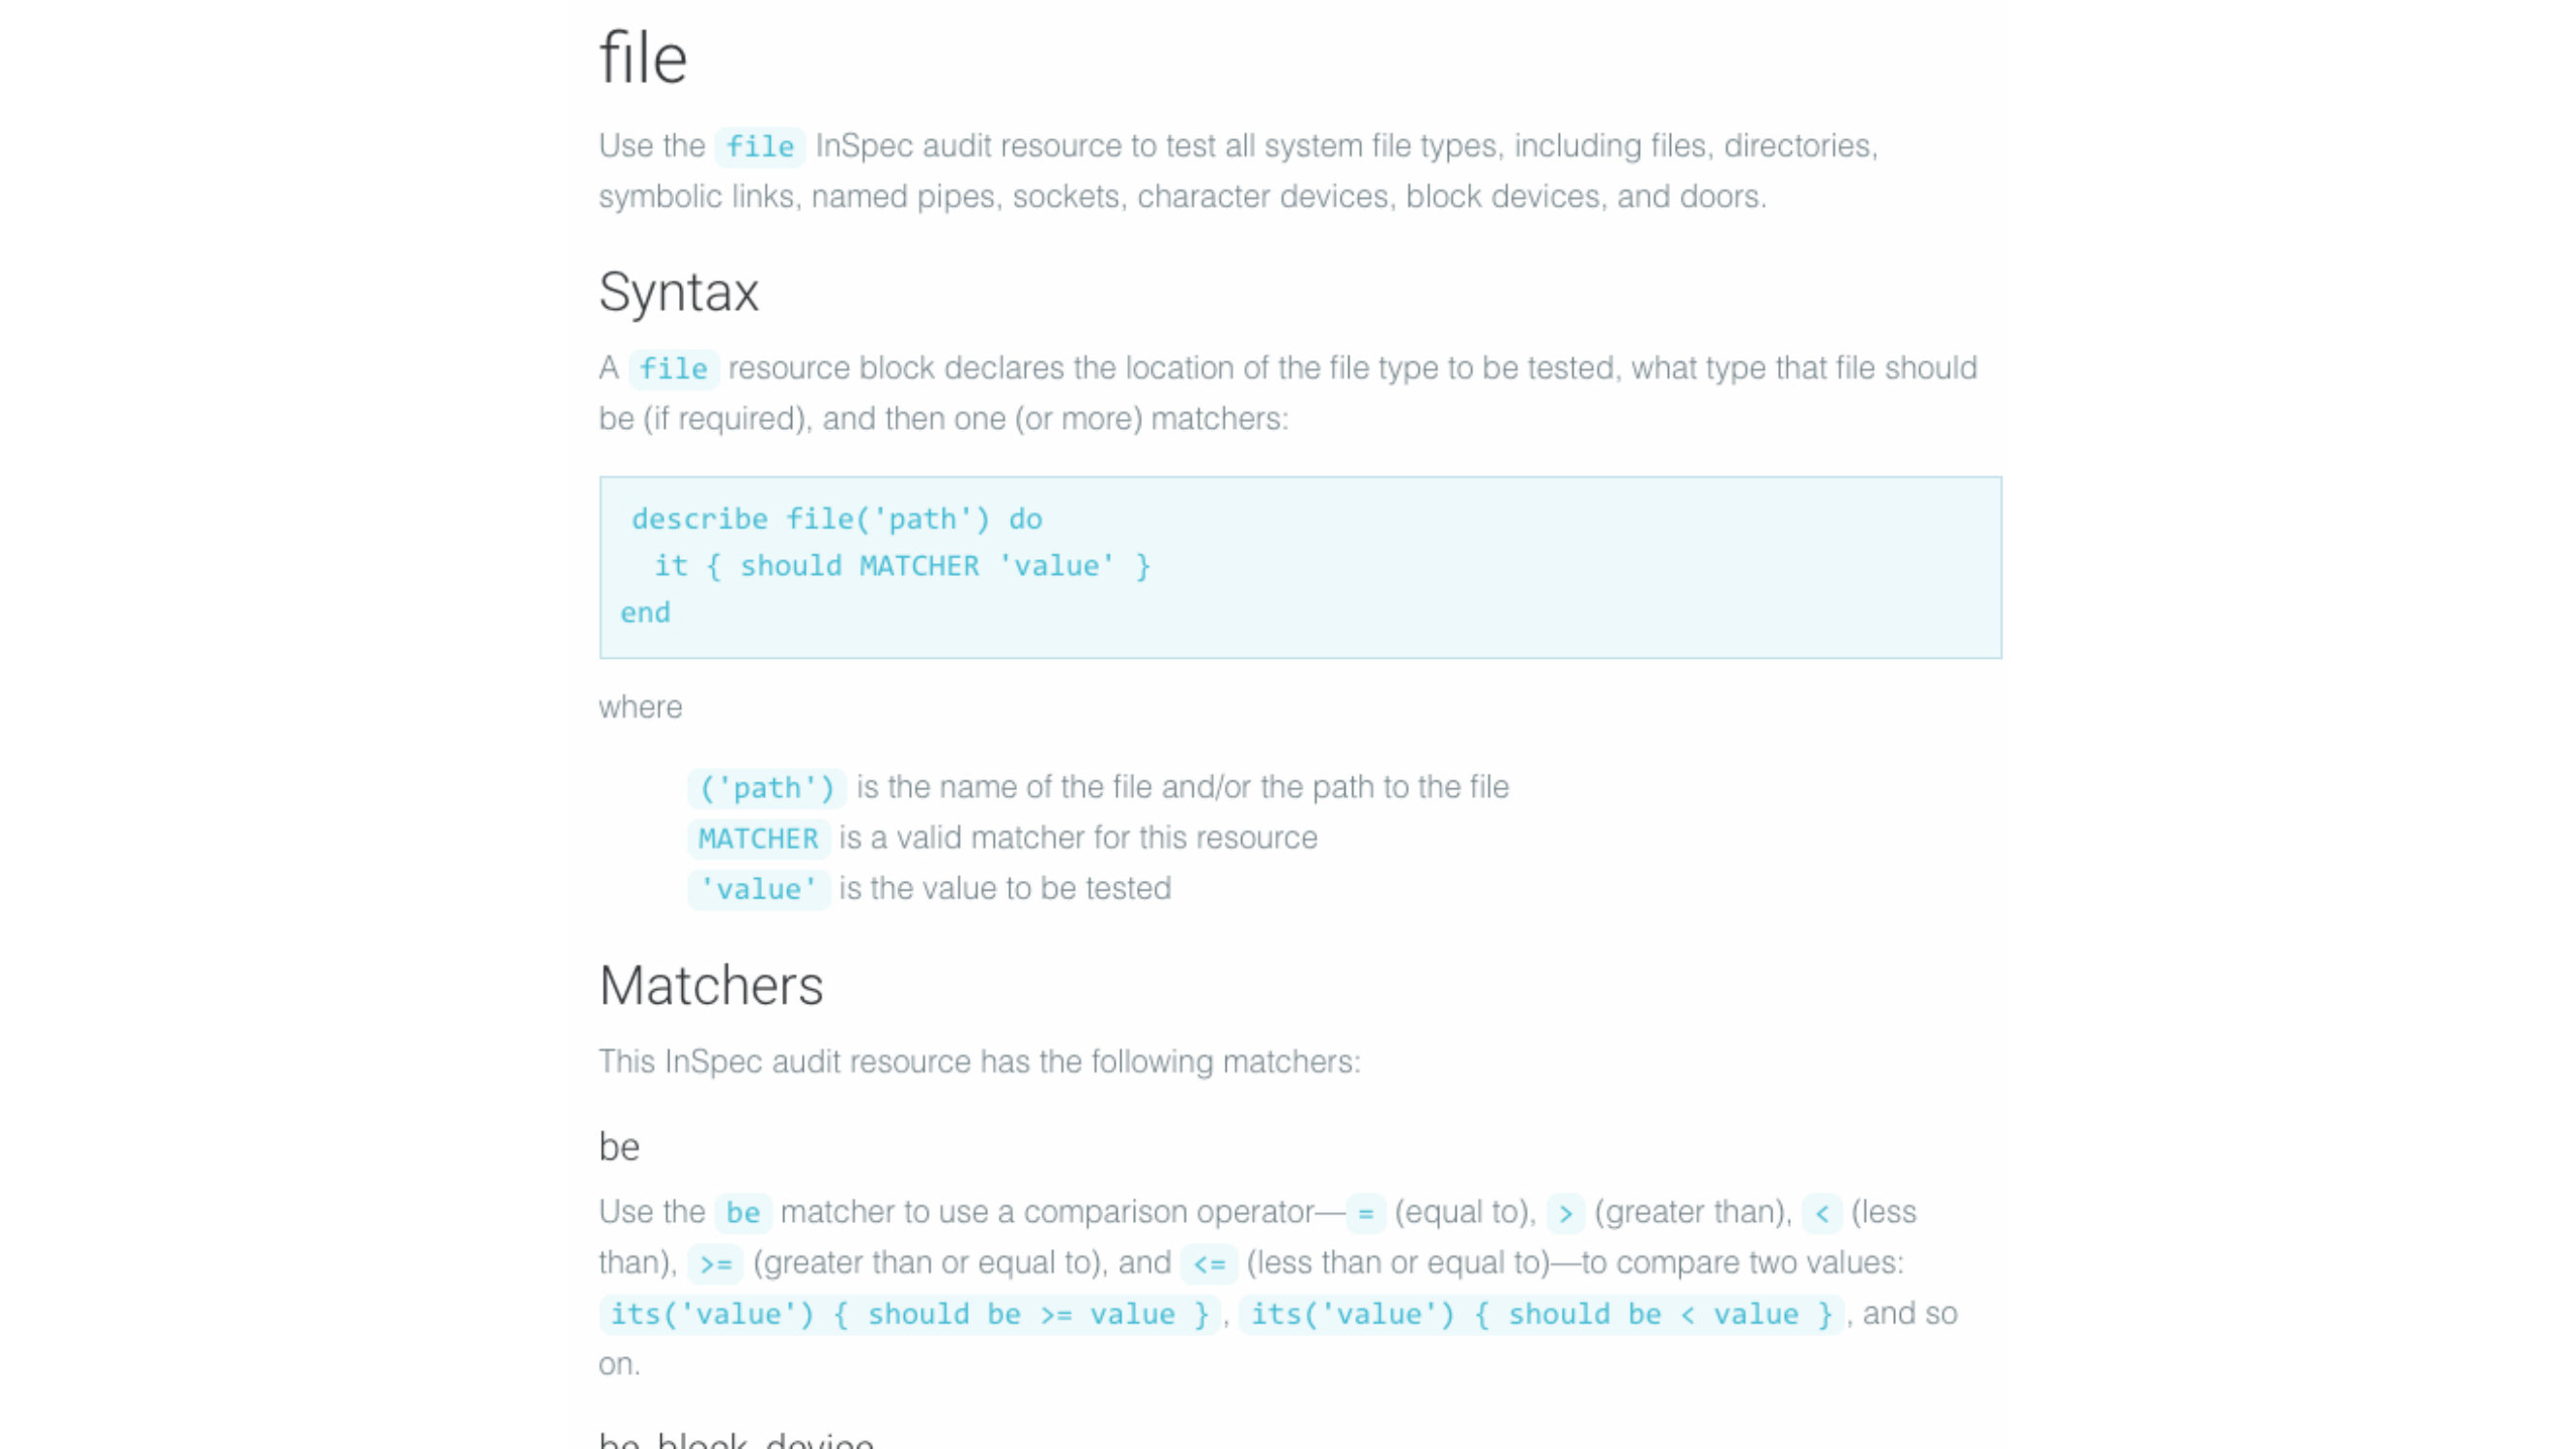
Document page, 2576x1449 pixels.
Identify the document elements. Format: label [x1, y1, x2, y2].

picture [567, 0, 2009, 1449]
